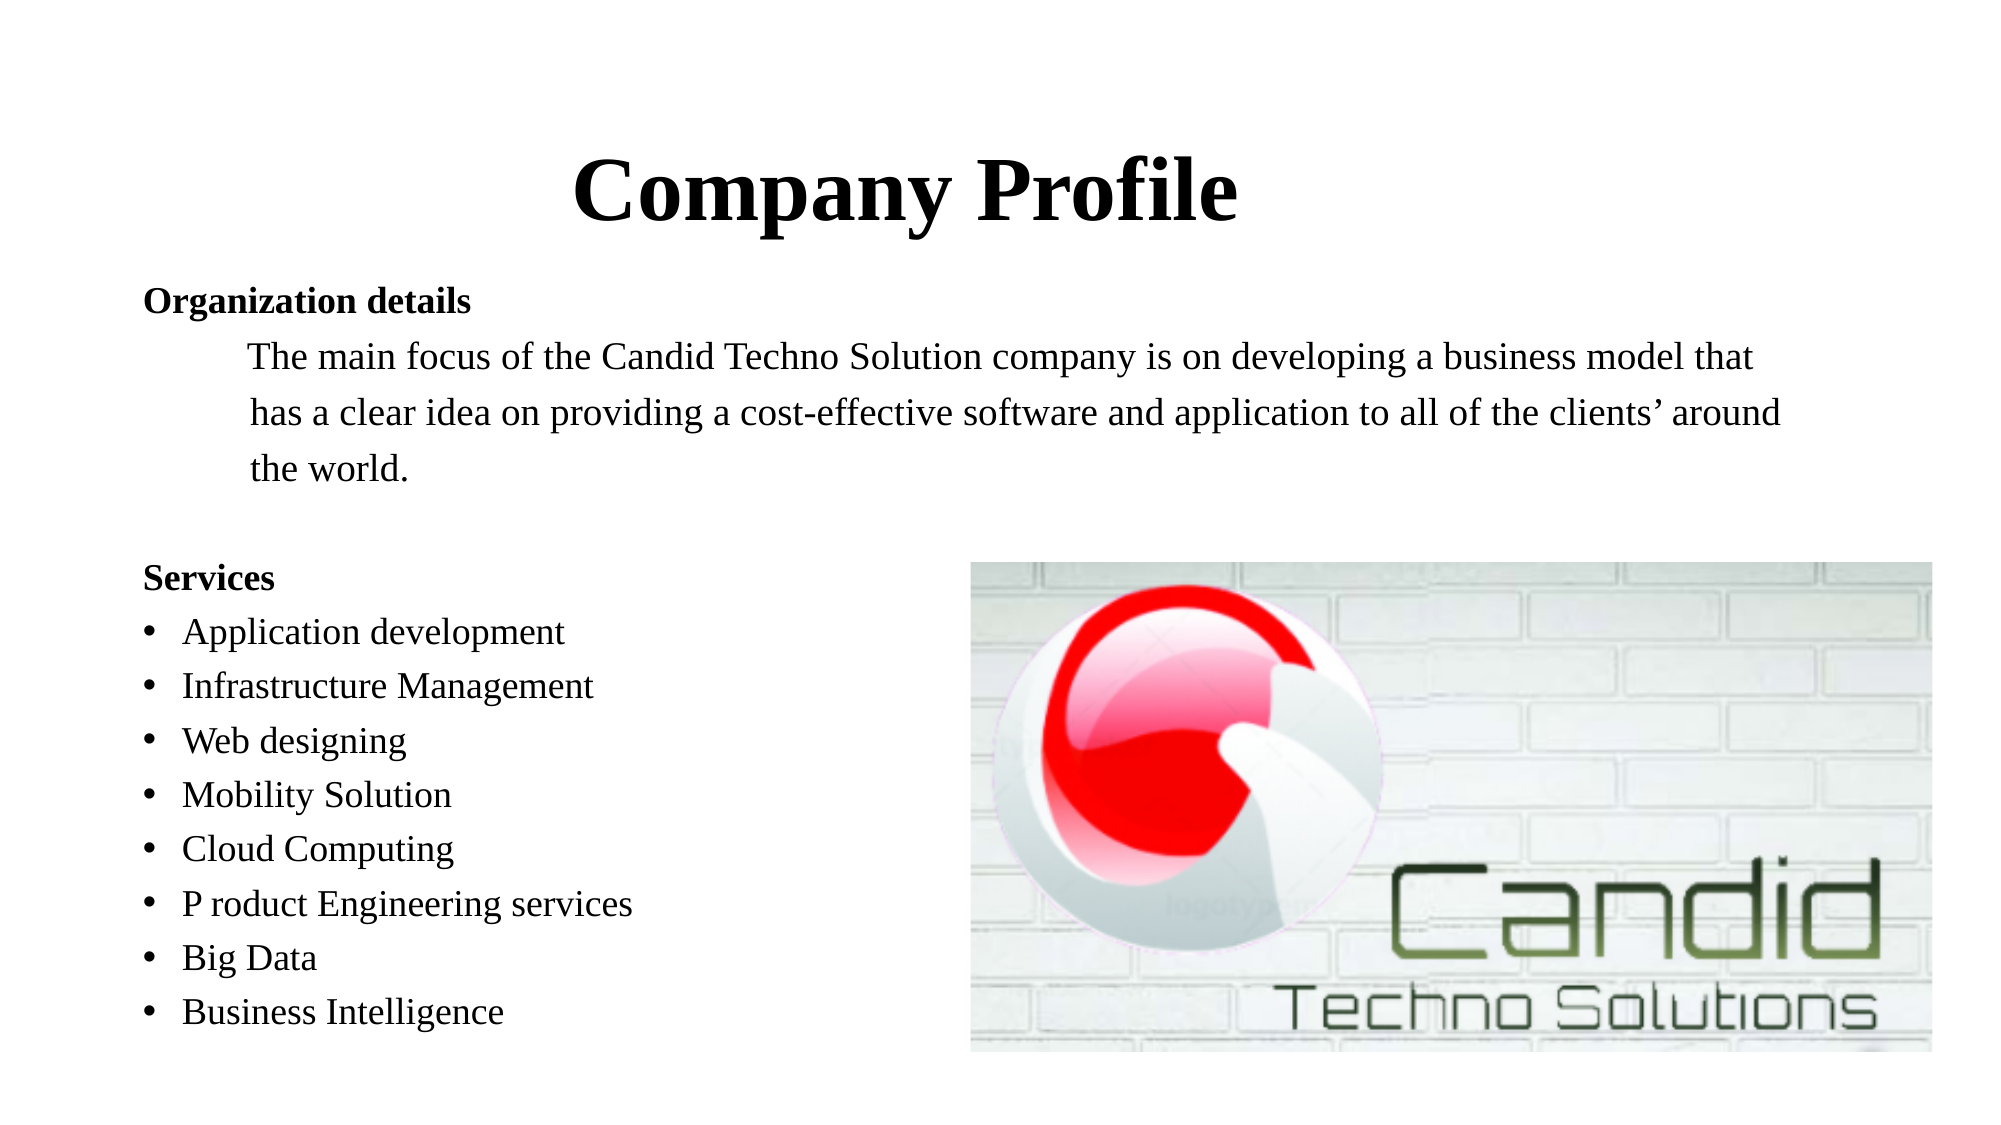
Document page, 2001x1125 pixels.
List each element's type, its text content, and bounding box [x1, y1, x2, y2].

picture [970, 562, 1933, 1052]
list Organization details The main focus of the Candid Techno Solution company is on developing a business model that has a clear idea on providing a cost-effective software and application to all of the clients’ around the world. Services Application development Infrastructure Management Web designing Mobility Solution Cloud Computing P roduct Engineering services Big Data Business Intelligence [127, 273, 1844, 1064]
title Company Profile [556, 82, 2000, 300]
